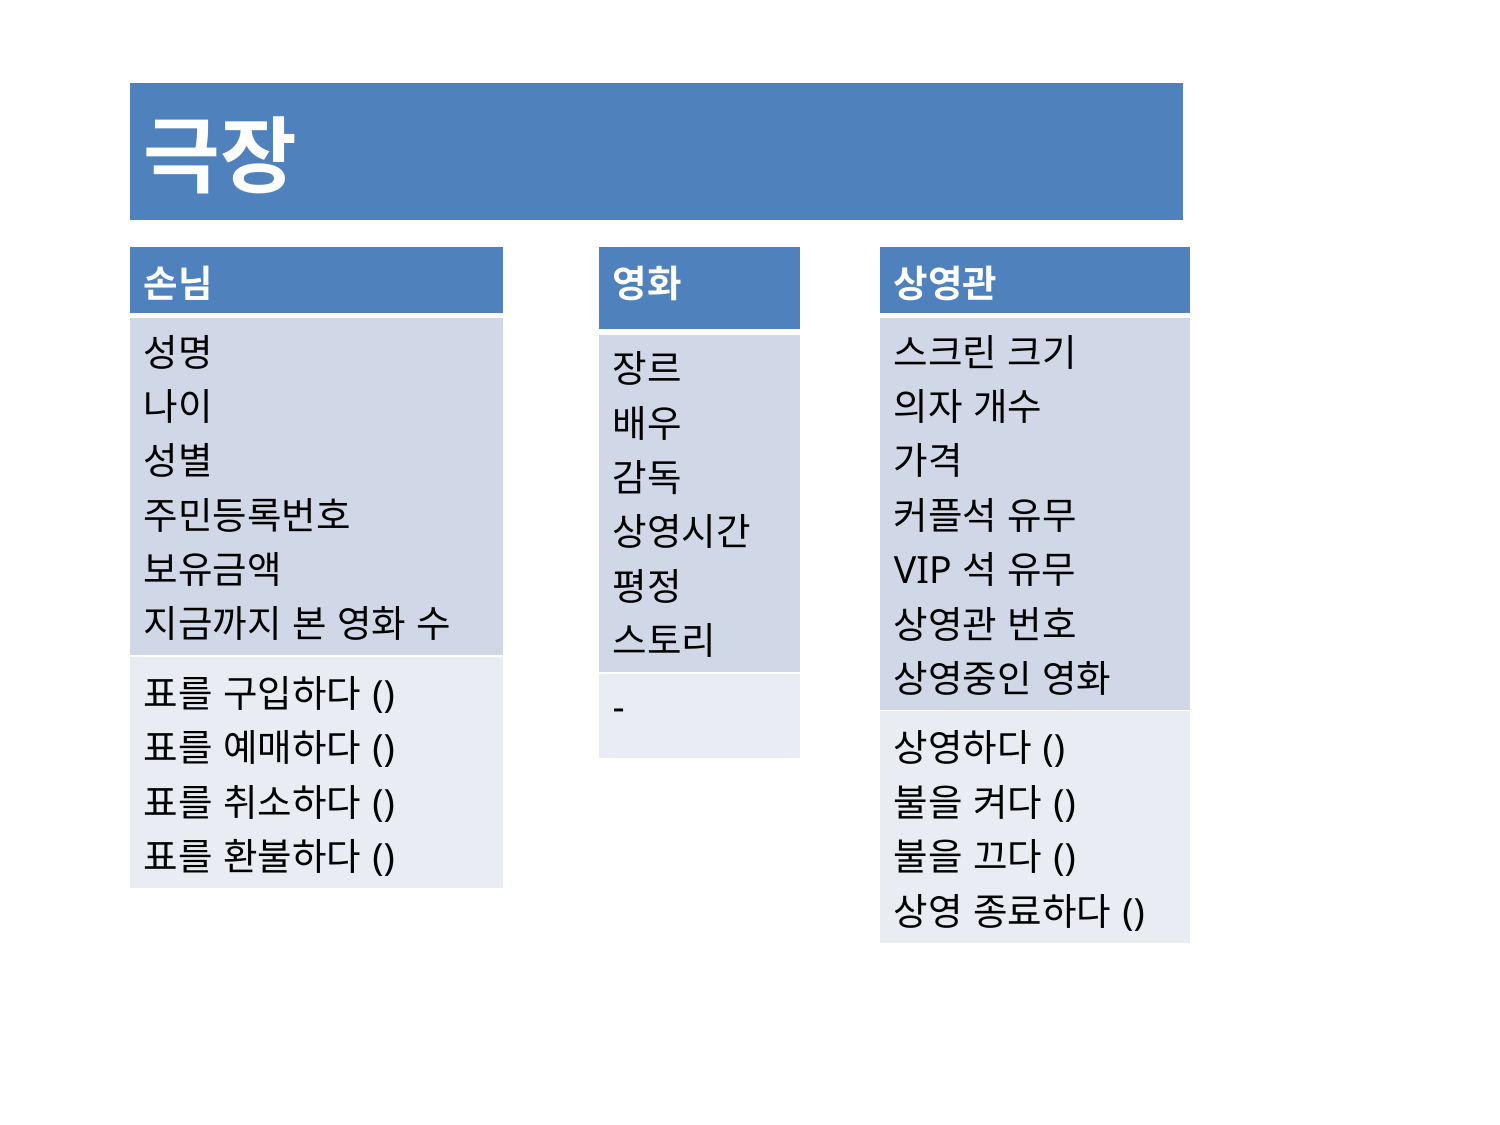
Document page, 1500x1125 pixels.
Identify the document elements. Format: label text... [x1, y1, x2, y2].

table_header 손님 [130, 247, 503, 313]
table_cell - [599, 674, 800, 758]
table_cell 성명 나이 성별 주민등록번호 보유금액 지금까지 본 영화 수 [130, 318, 503, 655]
table_cell 상영하다() 불을 켜다() 불을 끄다() 상영 종료하다() [880, 711, 1190, 943]
table_header 상영관 [880, 247, 1190, 313]
table_cell 장르 배우 감독 상영시간 평정 스토리 [599, 335, 800, 672]
table_header 극장 [130, 83, 1183, 220]
table_cell 표를 구입하다() 표를 예매하다() 표를 취소하다() 표를 환불하다() [130, 657, 503, 888]
table_header 영화 [599, 247, 800, 329]
table_cell 스크린 크기 의자 개수 가격 커플석 유무 VIP석 유무 상영관 번호 상영중인 영화 [880, 318, 1190, 710]
